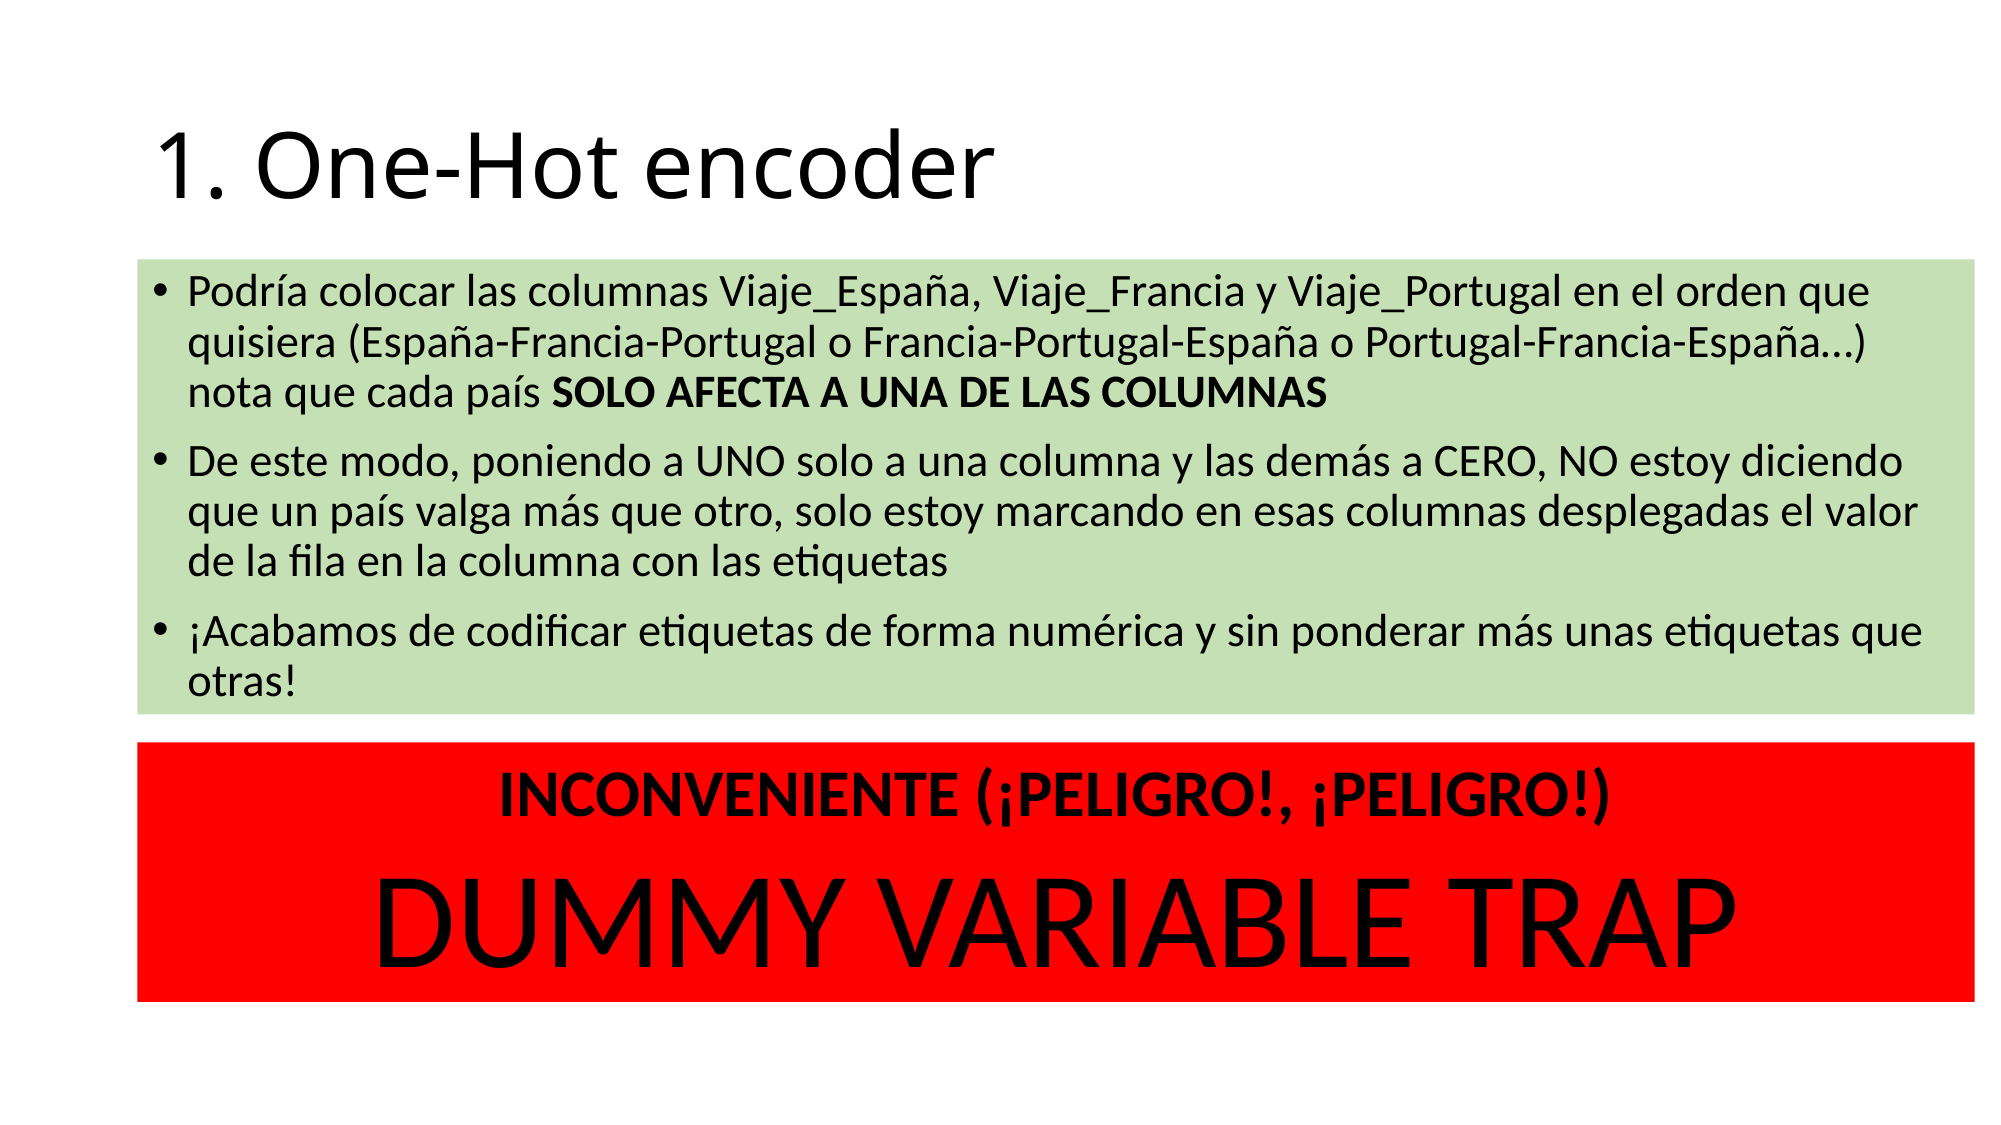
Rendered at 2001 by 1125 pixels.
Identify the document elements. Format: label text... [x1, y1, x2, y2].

text_box INCONVENIENTE (¡PELIGRO!, ¡PELIGRO!) DUMMY VARIABLE TRAP [137, 742, 1975, 1002]
list Podría colocar las columnas Viaje_España, Viaje_Francia y Viaje_Portugal en el orden que quisiera (España-Francia-Portugal o Francia-Portugal-España o Portugal-Francia-España…) nota que cada país SOLO AFECTA A UNA DE LAS COLUMNAS De este modo, poniendo a UNO solo a una columna y las demás a CERO, NO estoy diciendo que un país valga más que otro, solo estoy marcando en esas columnas desplegadas el valor de la fila en la columna con las etiquetas ¡Acabamos de codificar etiquetas de forma numérica y sin ponderar más unas etiquetas que otras! [137, 259, 1975, 715]
title 1. One-Hot encoder [137, 59, 1863, 259]
